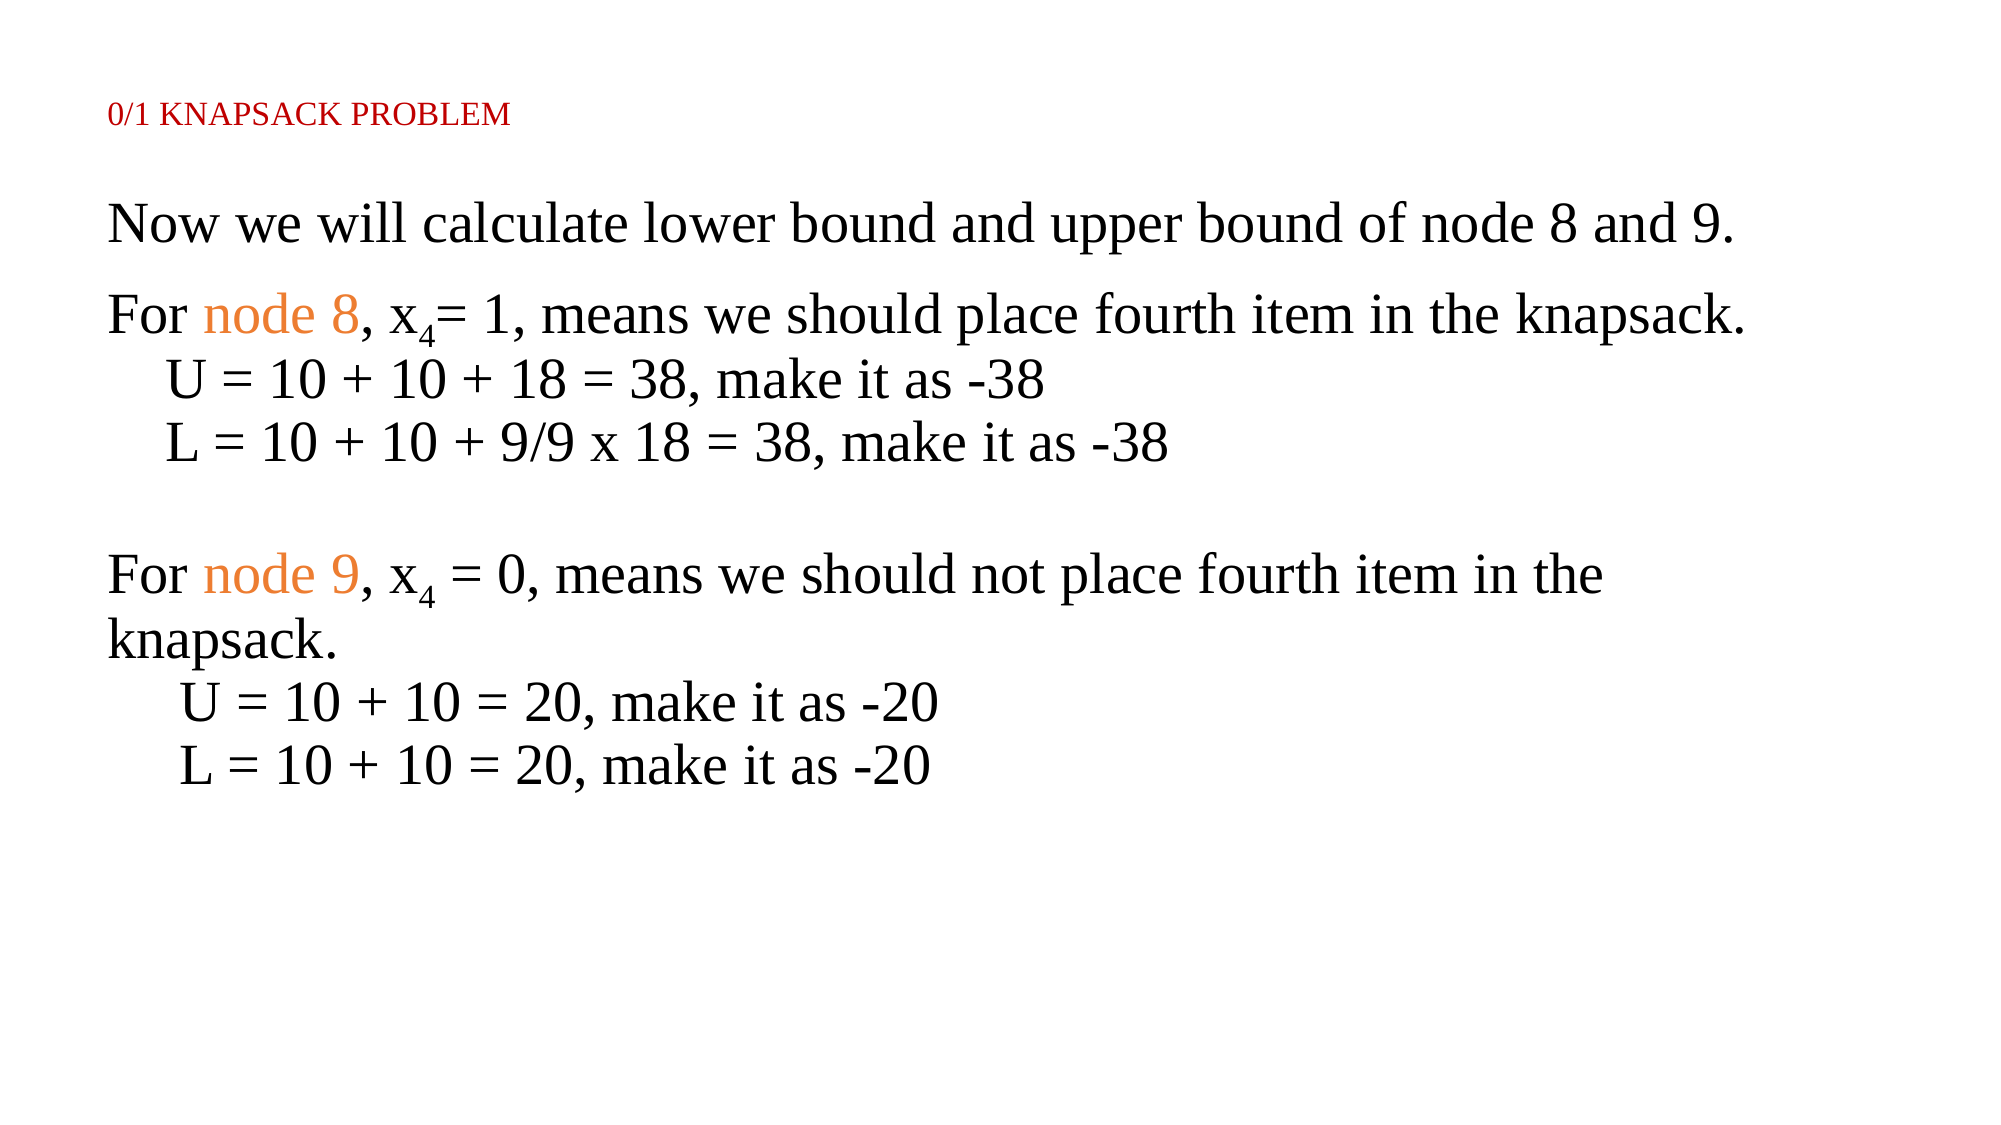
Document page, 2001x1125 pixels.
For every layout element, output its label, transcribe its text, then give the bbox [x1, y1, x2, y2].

title 0/1 KNAPSACK PROBLEM [92, 88, 1818, 141]
list Now we will calculate lower bound and upper bound of node 8 and 9. For node 8, x4= 1, means we should place fourth item in the knapsack. U = 10 + 10 + 18 = 38, make it as -38 L = 10 + 10 + 9/9 x 18 = 38, make it as -38 For node 9, x4 = 0, means we should not place fourth item in the knapsack. U = 10 + 10 = 20, make it as -20 L = 10 + 10 = 20, make it as -20 [92, 184, 1818, 941]
